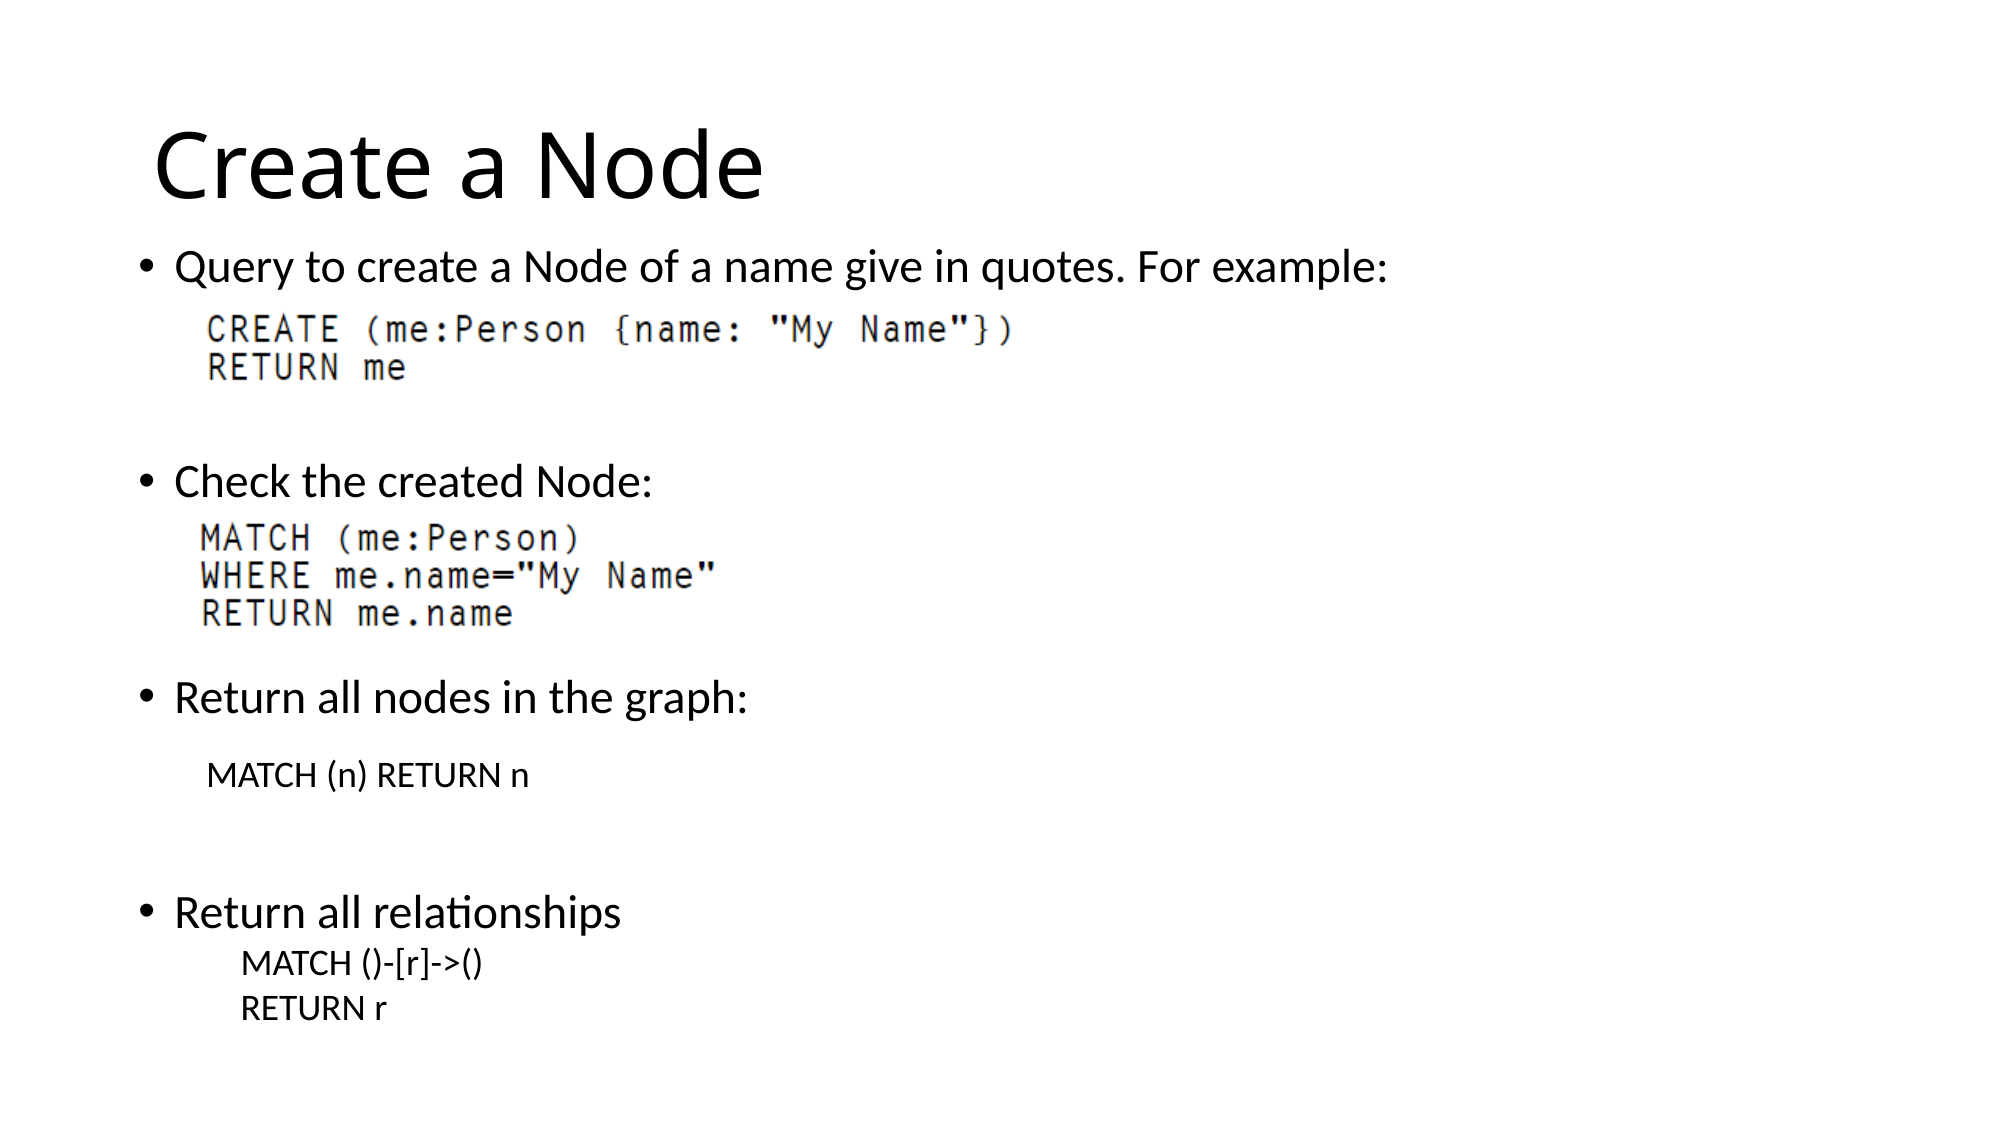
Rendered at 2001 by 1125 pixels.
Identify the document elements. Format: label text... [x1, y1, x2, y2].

picture [191, 510, 725, 648]
list Query to create a Node of a name give in quotes. For example: Check the created Node: Return all nodes in the graph: Return all relationships [123, 233, 1849, 948]
title Create a Node [137, 59, 1863, 278]
text_box MATCH (n) RETURN n [191, 742, 628, 803]
picture [197, 301, 1015, 396]
text_box MATCH ()-[r]->() RETURN r [225, 930, 607, 1036]
